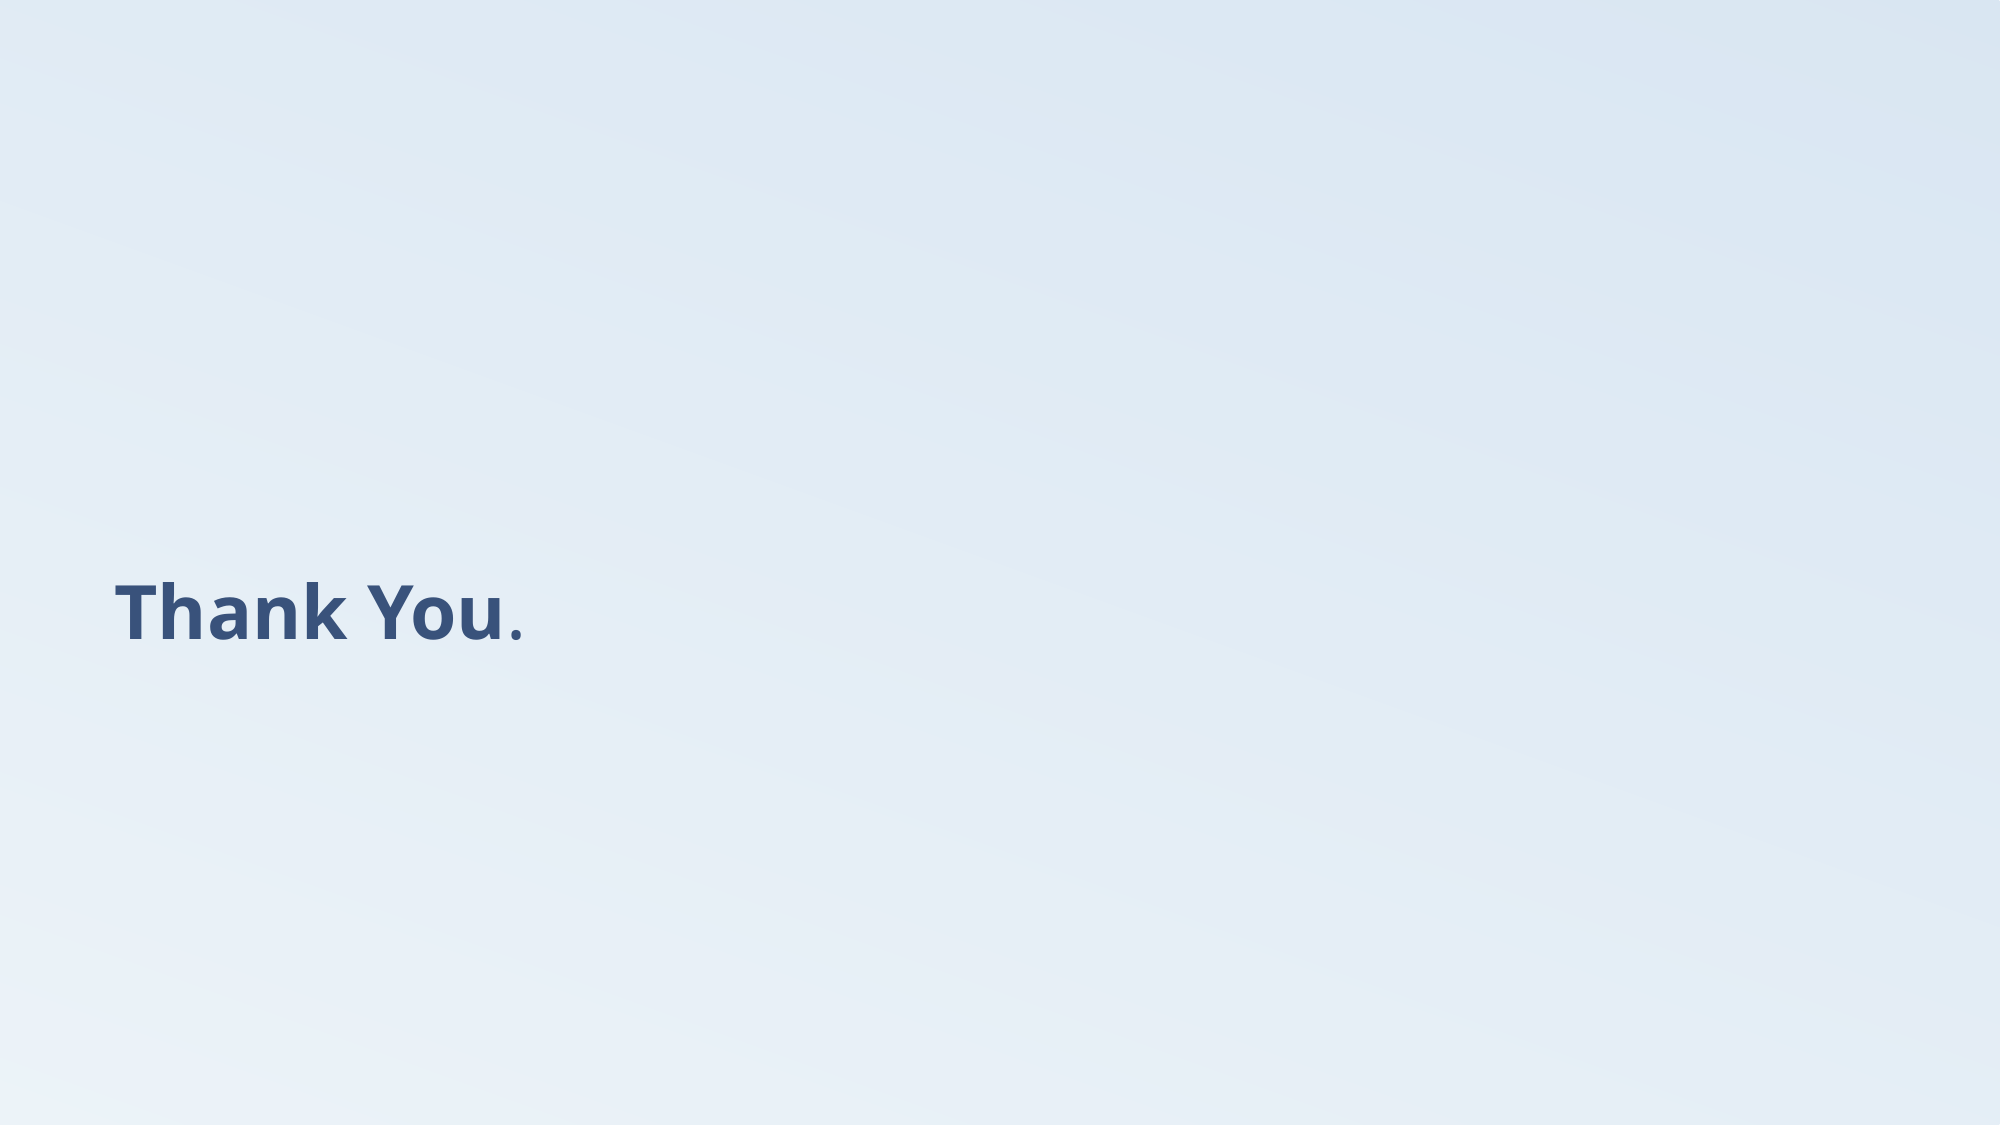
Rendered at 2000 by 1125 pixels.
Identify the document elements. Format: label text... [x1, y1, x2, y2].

text_box Thank You. [99, 575, 1450, 750]
